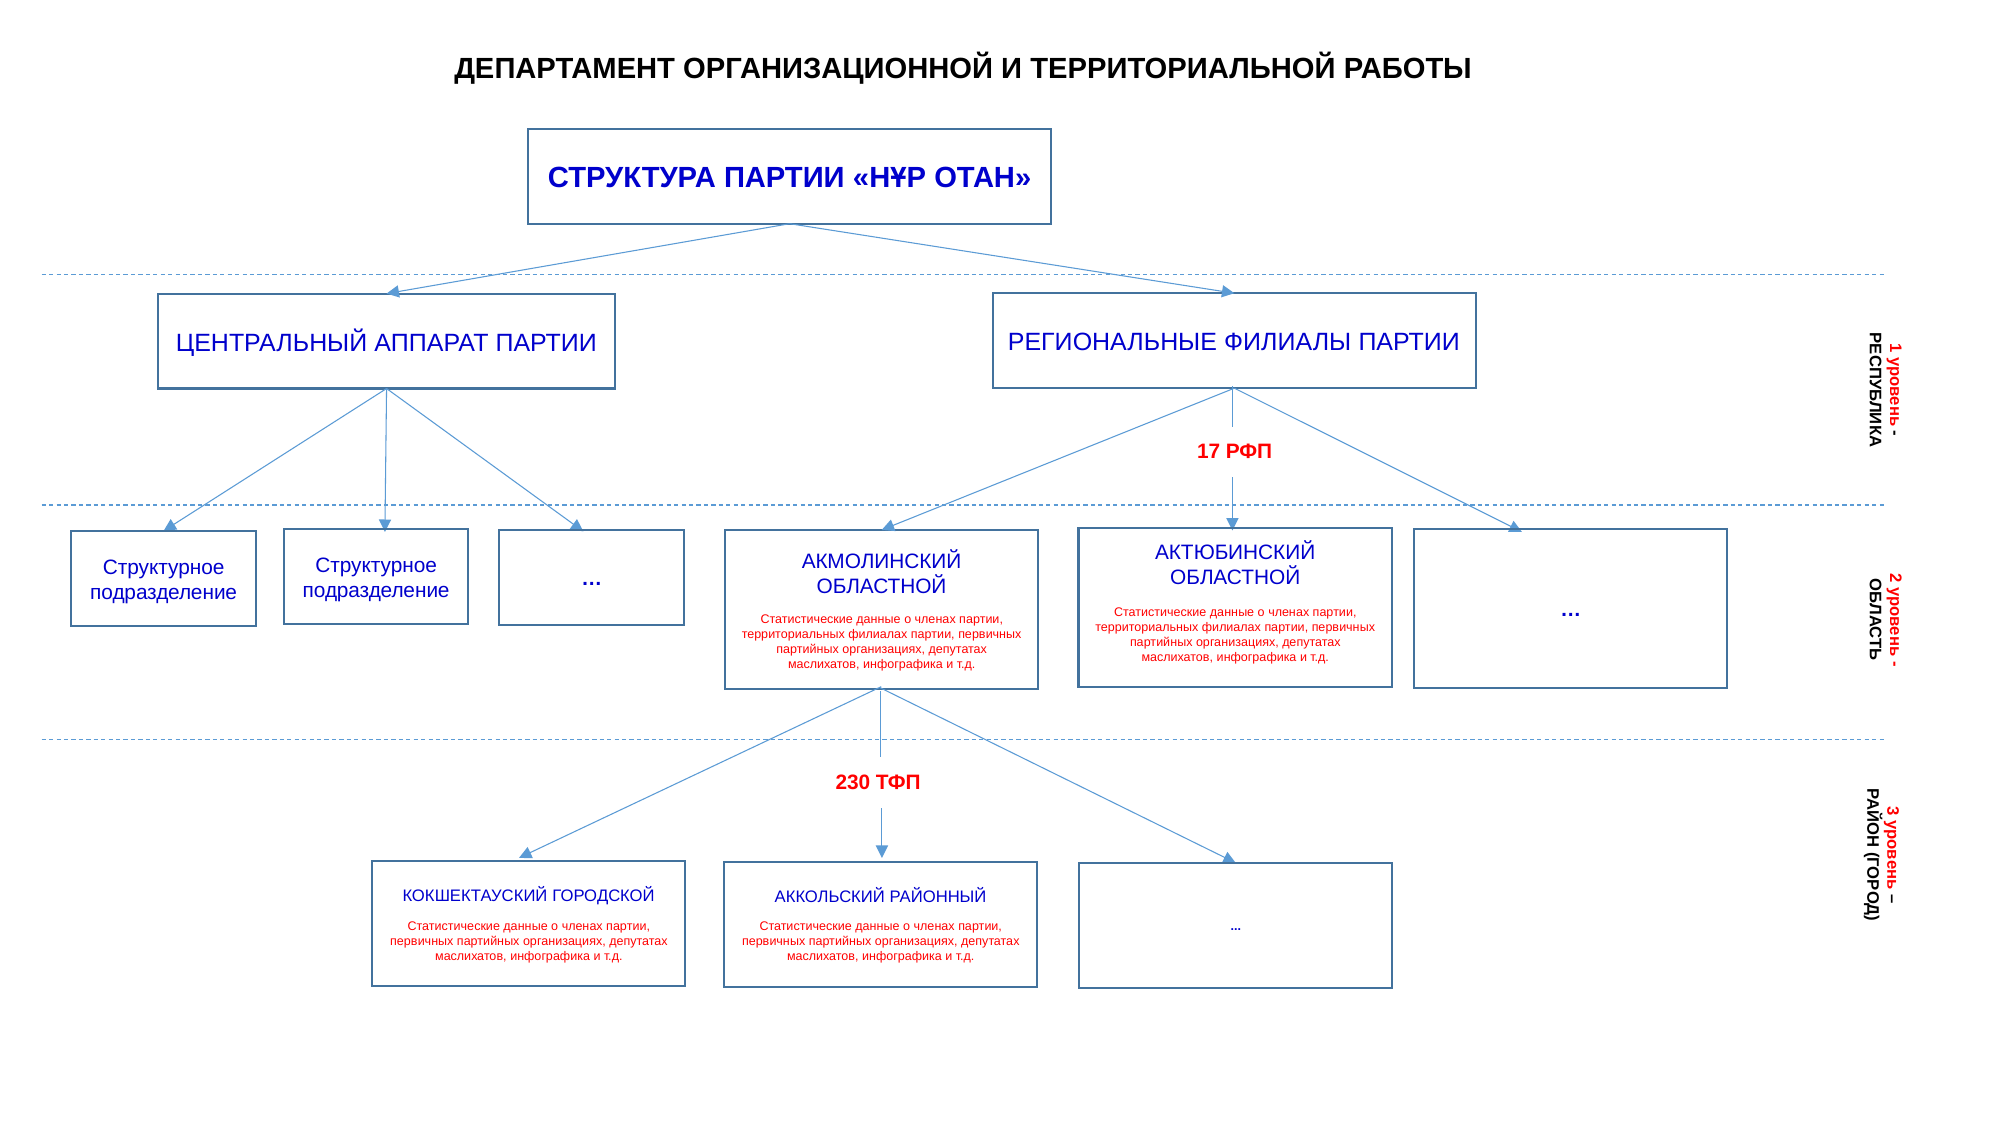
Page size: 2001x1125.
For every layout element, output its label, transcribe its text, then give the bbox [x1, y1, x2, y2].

text_box … [498, 529, 685, 626]
text_box 3 уровень – РАЙОН (ГОРОД) [1857, 765, 1911, 945]
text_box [387, 388, 584, 532]
text_box ДЕПАРТАМЕНТ ОРГАНИЗАЦИОННОЙ И ТЕРРИТОРИАЛЬНОЙ РАБОТЫ [404, 19, 1523, 113]
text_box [386, 223, 789, 294]
text_box АКТЮБИНСКИЙ ОБЛАСТНОЙ Статистические данные о членах партии, территориальных филиалах партии, первичных партийных организациях, депутатах маслихатов, инфографика и т.д. [1077, 530, 1393, 688]
text_box Структурное подразделение [283, 531, 469, 625]
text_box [1234, 388, 1522, 532]
text_box 2 уровень - ОБЛАСТЬ [1860, 530, 1913, 710]
text_box ЦЕНТРАЛЬНЫЙ АППАРАТ ПАРТИИ [157, 293, 616, 390]
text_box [163, 388, 384, 531]
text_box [519, 686, 882, 858]
text_box … [1413, 528, 1728, 689]
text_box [879, 687, 1236, 863]
text_box СТРУКТУРА ПАРТИИ «НҰР ОТАН» [527, 128, 1052, 223]
text_box РЕГИОНАЛЬНЫЕ ФИЛИАЛЫ ПАРТИИ [992, 292, 1477, 388]
text_box АКМОЛИНСКИЙ ОБЛАСТНОЙ Статистические данные о членах партии, территориальных филиалах партии, первичных партийных организациях, депутатах маслихатов, инфографика и т.д. [724, 529, 1039, 687]
text_box КОКШЕКТАУСКИЙ ГОРОДСКОЙ Статистические данные о членах партии, первичных партийных организациях, депутатах маслихатов, инфографика и т.д. [371, 860, 686, 987]
text_box Структурное подразделение [70, 530, 257, 627]
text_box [789, 223, 1235, 294]
text_box АККОЛЬСКИЙ РАЙОННЫЙ Статистические данные о членах партии, первичных партийных организациях, депутатах маслихатов, инфографика и т.д. [723, 861, 1038, 988]
text_box ... [1078, 862, 1393, 989]
text_box 1 уровень - РЕСПУБЛИКА [1860, 300, 1913, 480]
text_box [881, 388, 1234, 530]
